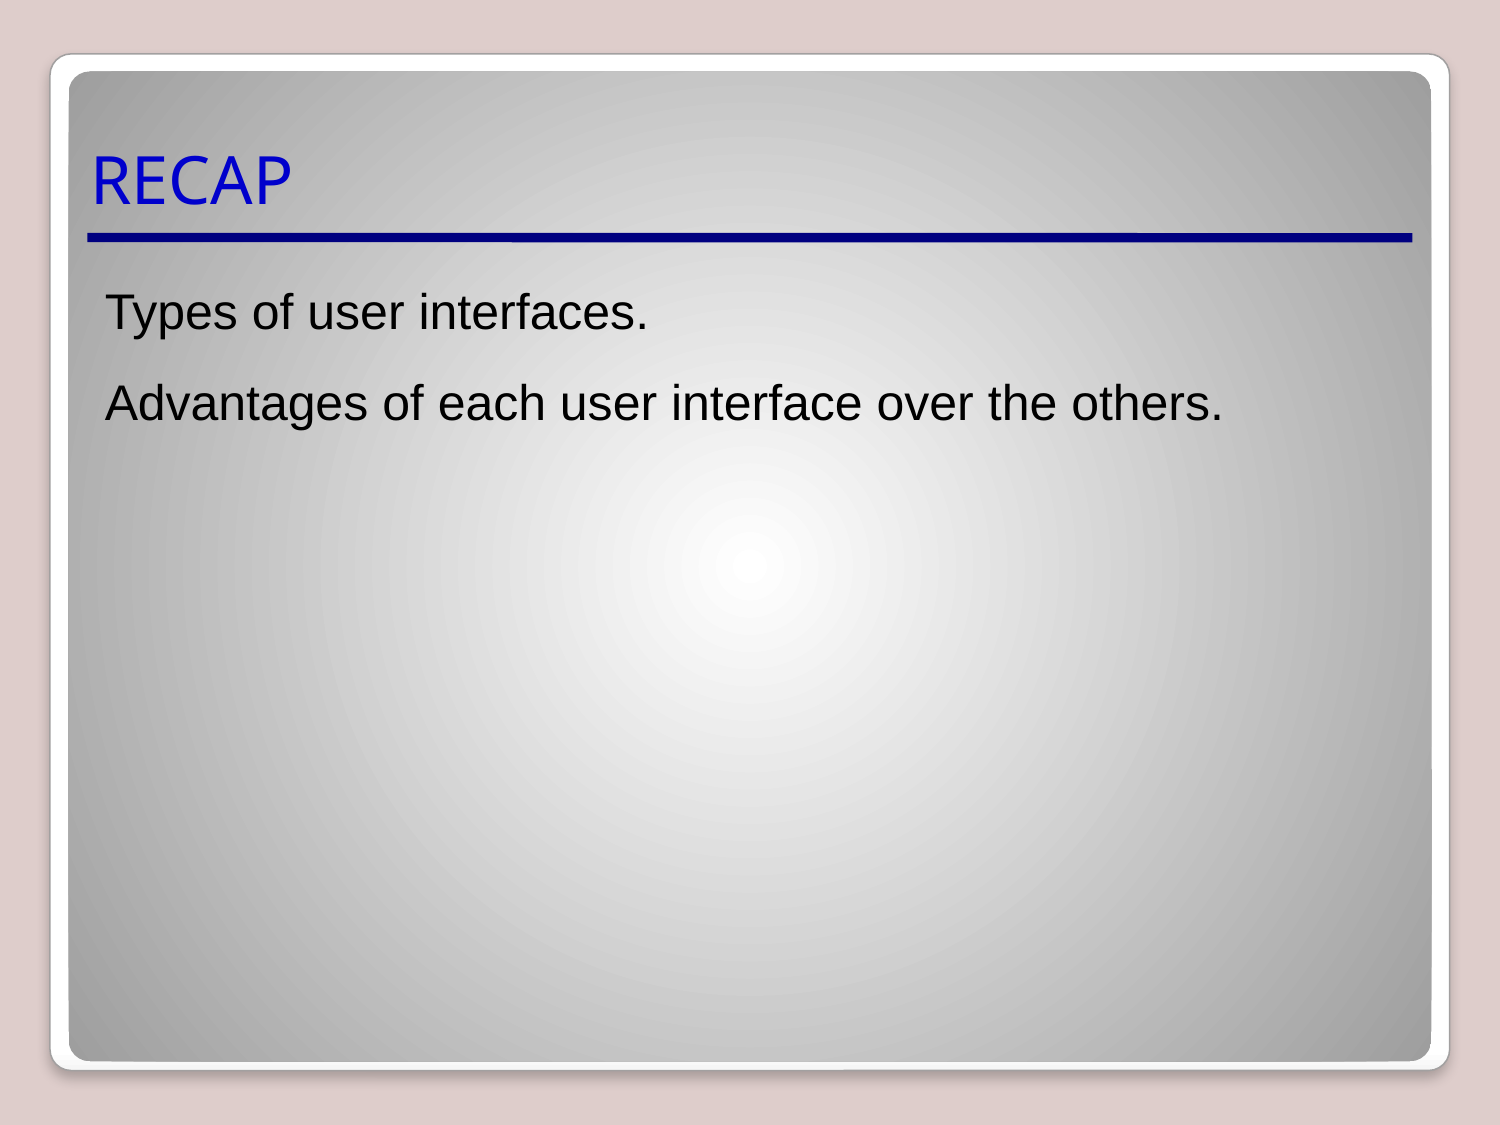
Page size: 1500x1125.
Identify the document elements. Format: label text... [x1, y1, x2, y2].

text_box [74, 237, 1425, 1063]
title RECAP [75, 75, 1425, 225]
text_box Types of user interfaces. Advantages of each user interface over the others. [89, 242, 1440, 1033]
